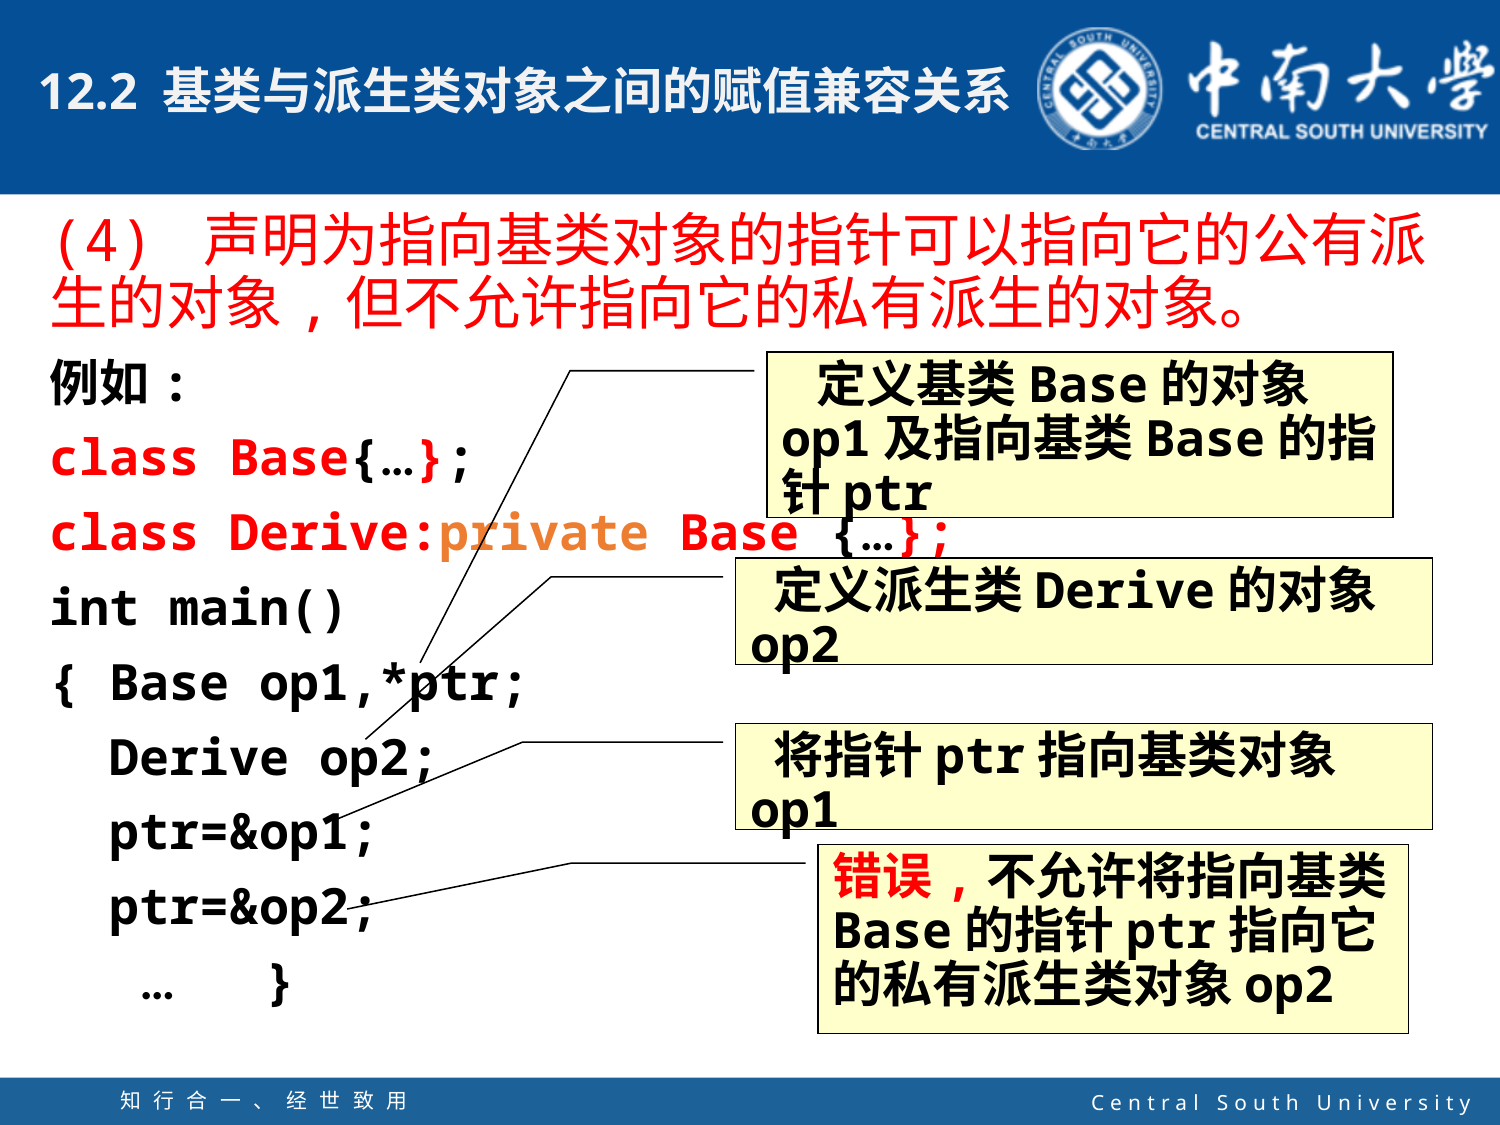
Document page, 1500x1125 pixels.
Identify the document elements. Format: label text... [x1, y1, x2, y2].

text_box 定义基类Base的对象op1及指向基类Base的指针ptr [766, 352, 1393, 518]
picture [1030, 25, 1500, 155]
text_box Central South University [1076, 1082, 1486, 1123]
text_box 定义派生类Derive的对象op2 [735, 558, 1433, 665]
text_box 知行合一、经世致用 [105, 1080, 423, 1120]
text_box (4) 声明为指向基类对象的指针可以指向它的公有派生的对象,但不允许指向它的私有派生的对象。 例如: class Base{…}; class Derive:private Base {…}; int main() { Base op1,*ptr; Derive op2; ptr=&op1; ptr=&op2; … } [34, 203, 1460, 1055]
text_box 将指针ptr指向基类对象op1 [735, 723, 1433, 830]
text_box [0, 1077, 1500, 1125]
text_box 错误,不允许将指向基类Base的指针ptr指向它的私有派生类对象op2 [818, 844, 1409, 1034]
